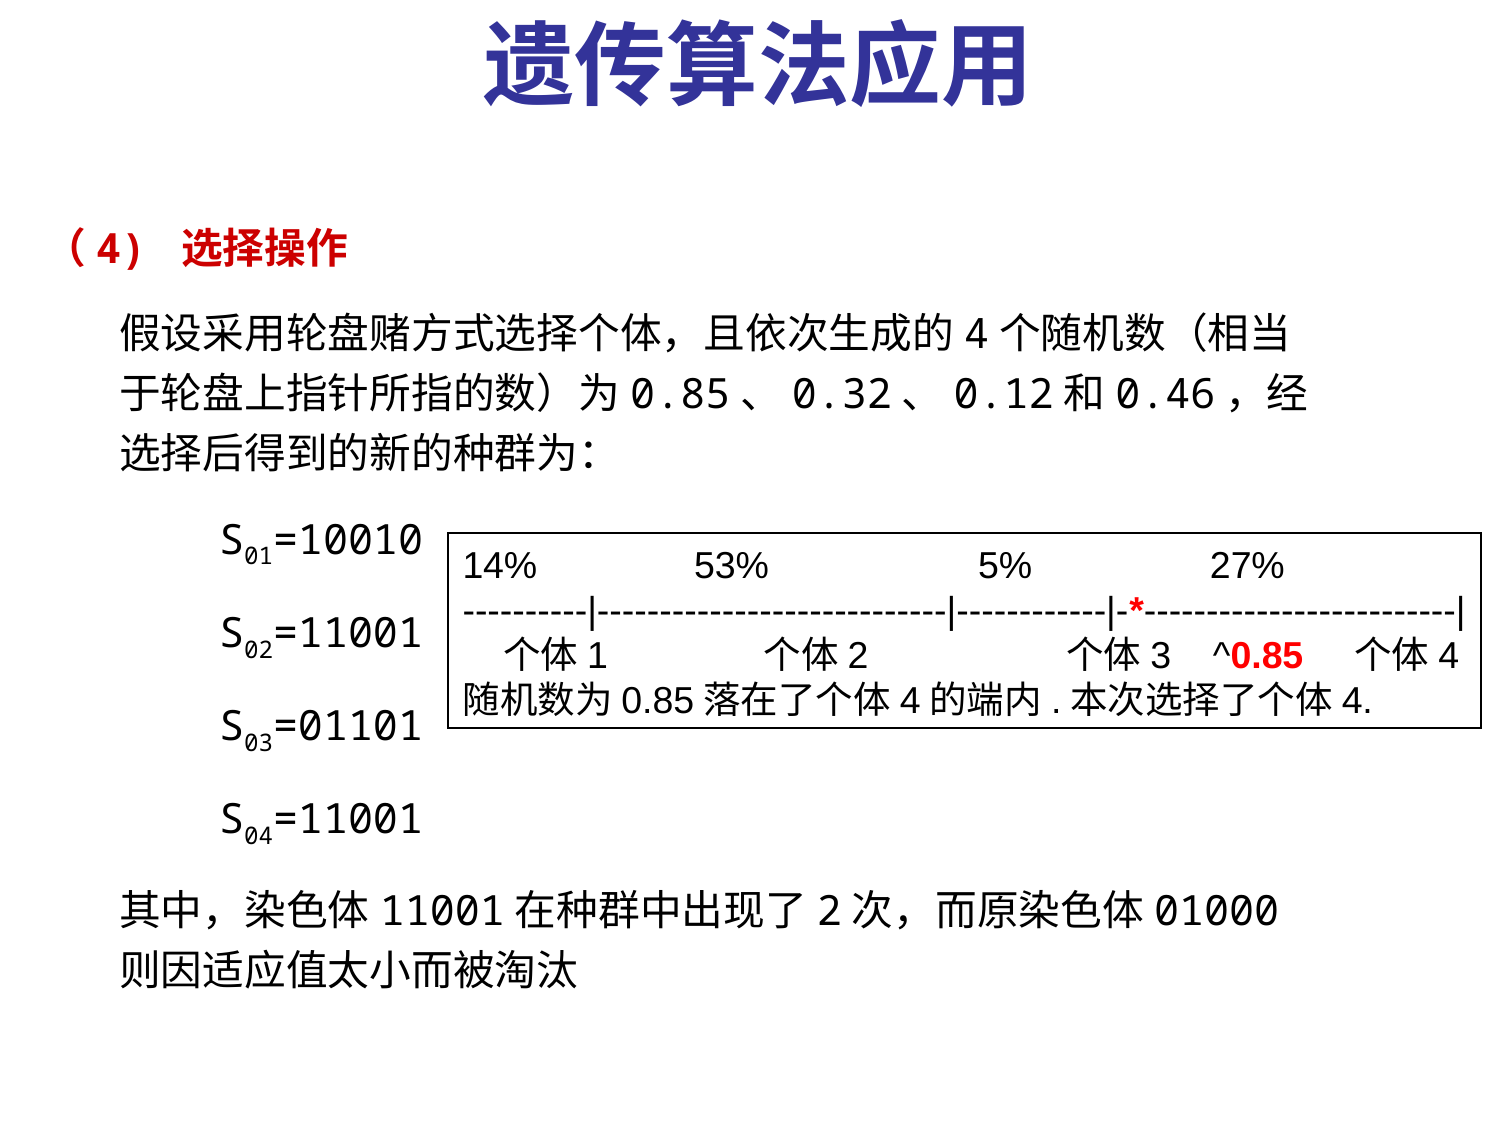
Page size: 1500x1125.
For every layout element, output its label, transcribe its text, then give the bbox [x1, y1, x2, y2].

text_box 遗传算法应用 [300, 0, 1217, 125]
text_box （4) 选择操作 假设采用轮盘赌方式选择个体，且依次生成的4个随机数（相当于轮盘上指针所指的数）为0.85、0.32、0.12和0.46，经选择后得到的新的种群为： S01=10010 S02=11001 S03=01101 S04=11001 其中，染色体11001在种群中出现了2次，而原染色体01000则因适应值太小而被淘汰 [29, 214, 1341, 1002]
text_box 14% 53% 5% 27% ----------|----------------------------|------------|-*-------------------------| 个体1 个体2 个体3 ^0.85 个体4 随机数为0.85落在了个体4的端内.本次选择了个体4. [447, 533, 1482, 728]
